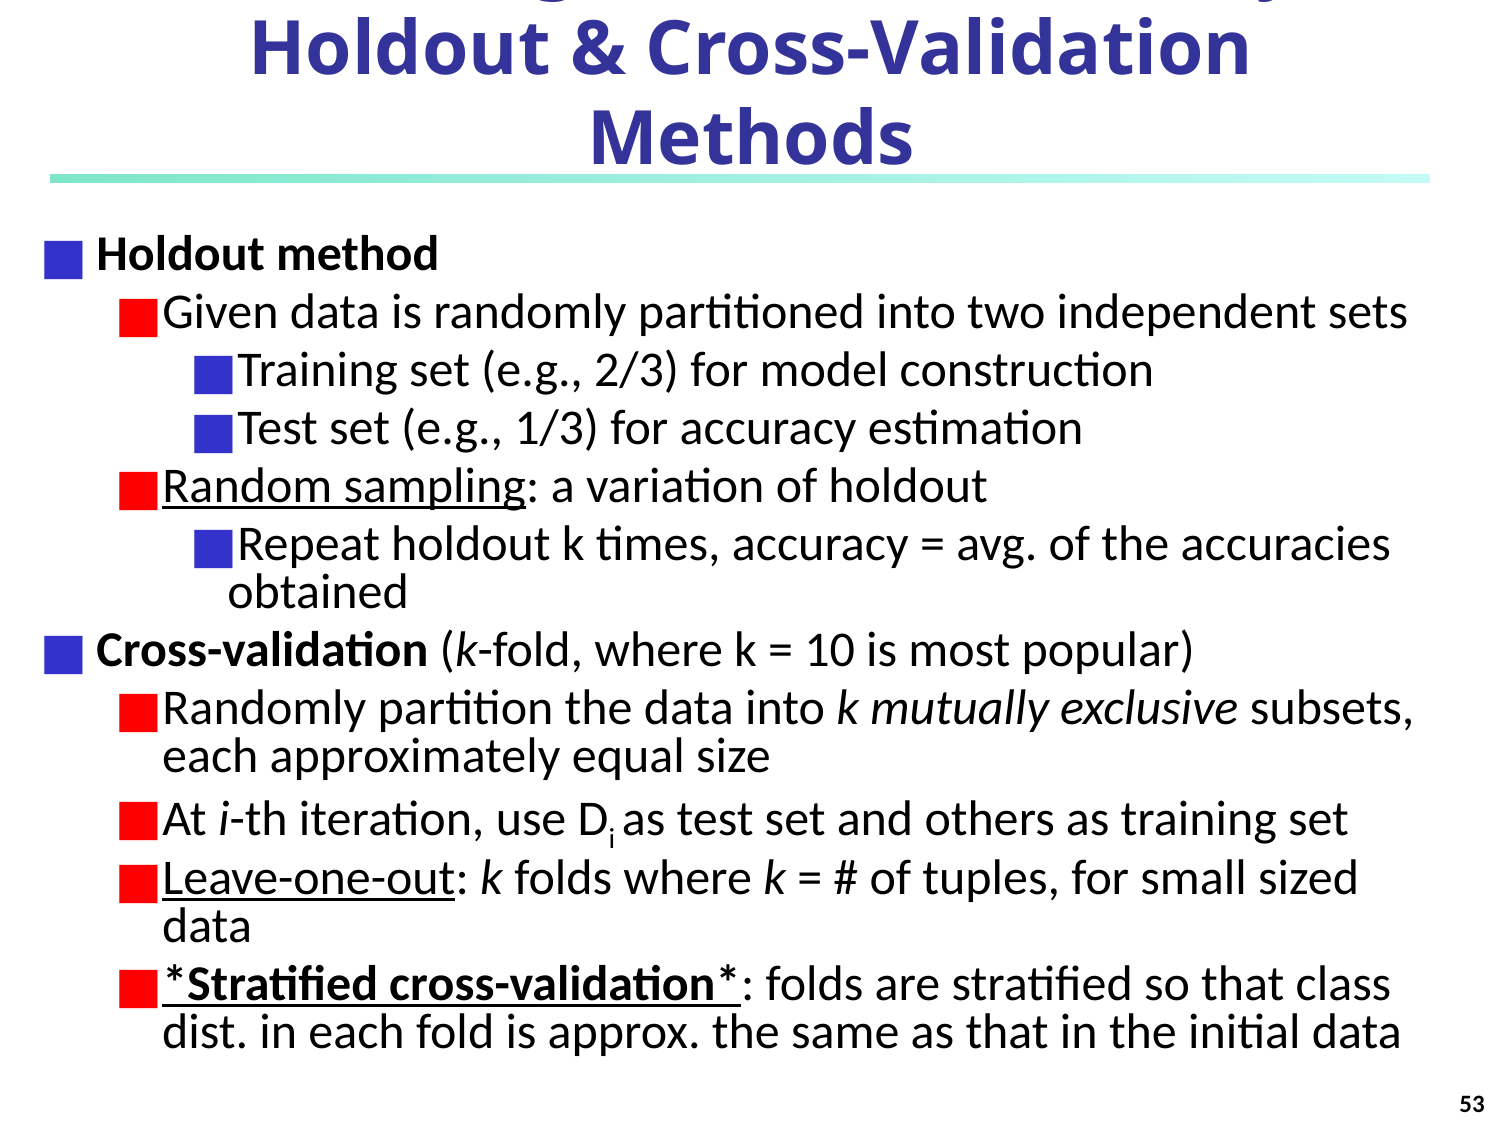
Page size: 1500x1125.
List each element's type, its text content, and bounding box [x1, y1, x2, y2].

list Holdout method Given data is randomly partitioned into two independent sets Training set (e.g., 2/3) for model construction Test set (e.g., 1/3) for accuracy estimation Random sampling: a variation of holdout Repeat holdout k times, accuracy = avg. of the accuracies obtained Cross-validation (k-fold, where k = 10 is most popular) Randomly partition the data into k mutually exclusive subsets, each approximately equal size At i-th iteration, use Di as test set and others as training set Leave-one-out: k folds where k = # of tuples, for small sized data *Stratified cross-validation*: folds are stratified so that class dist. in each fold is approx. the same as that in the initial data [24, 224, 1463, 1091]
text_box ‹#› [1187, 1062, 1500, 1125]
title Evaluating Classifier Accuracy: Holdout & Cross-Validation Methods [87, 12, 1415, 188]
